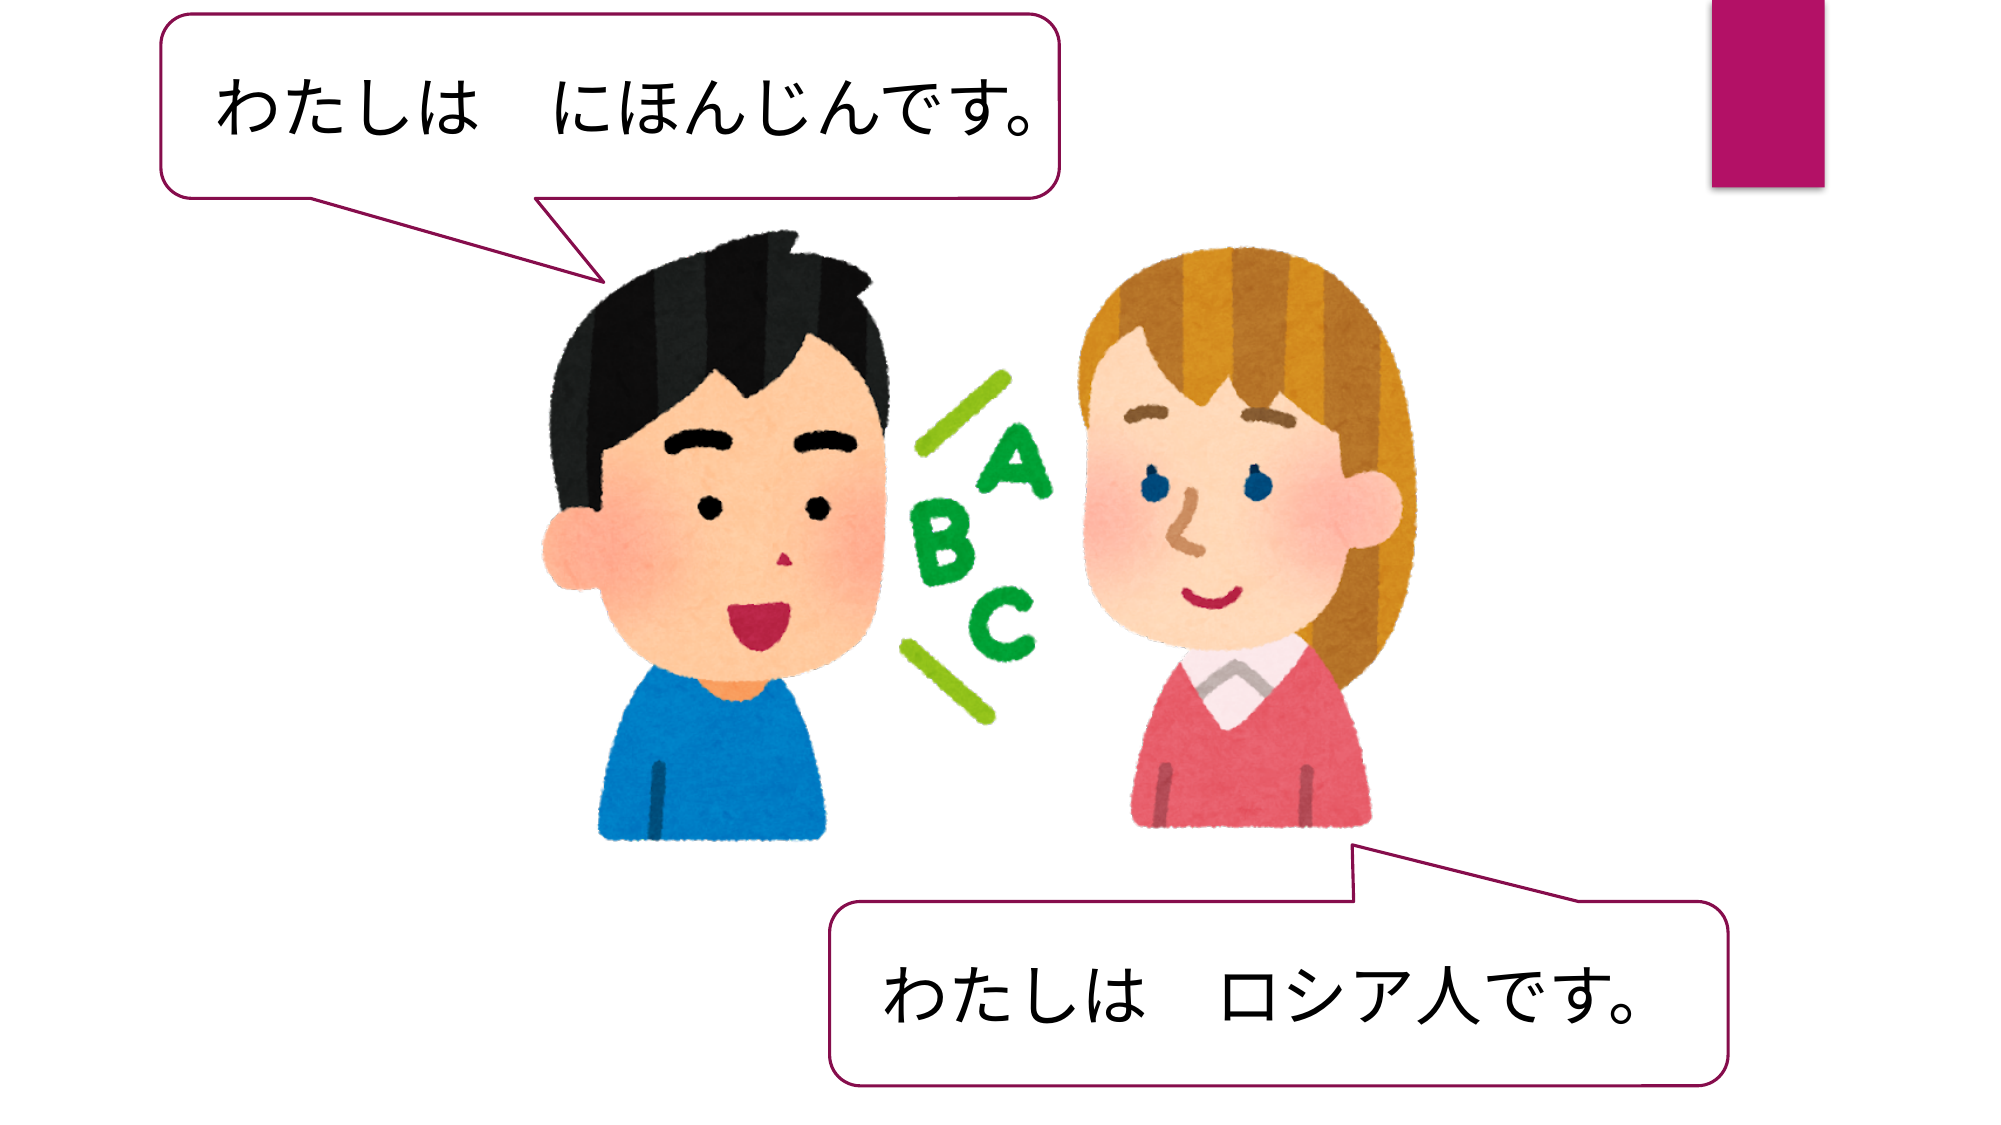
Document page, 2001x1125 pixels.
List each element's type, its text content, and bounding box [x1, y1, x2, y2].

text_box わたしは ロシア人です。 [828, 869, 1730, 1088]
text_box わたしは にほんじんです。 [159, 12, 1061, 257]
picture [515, 131, 1452, 946]
